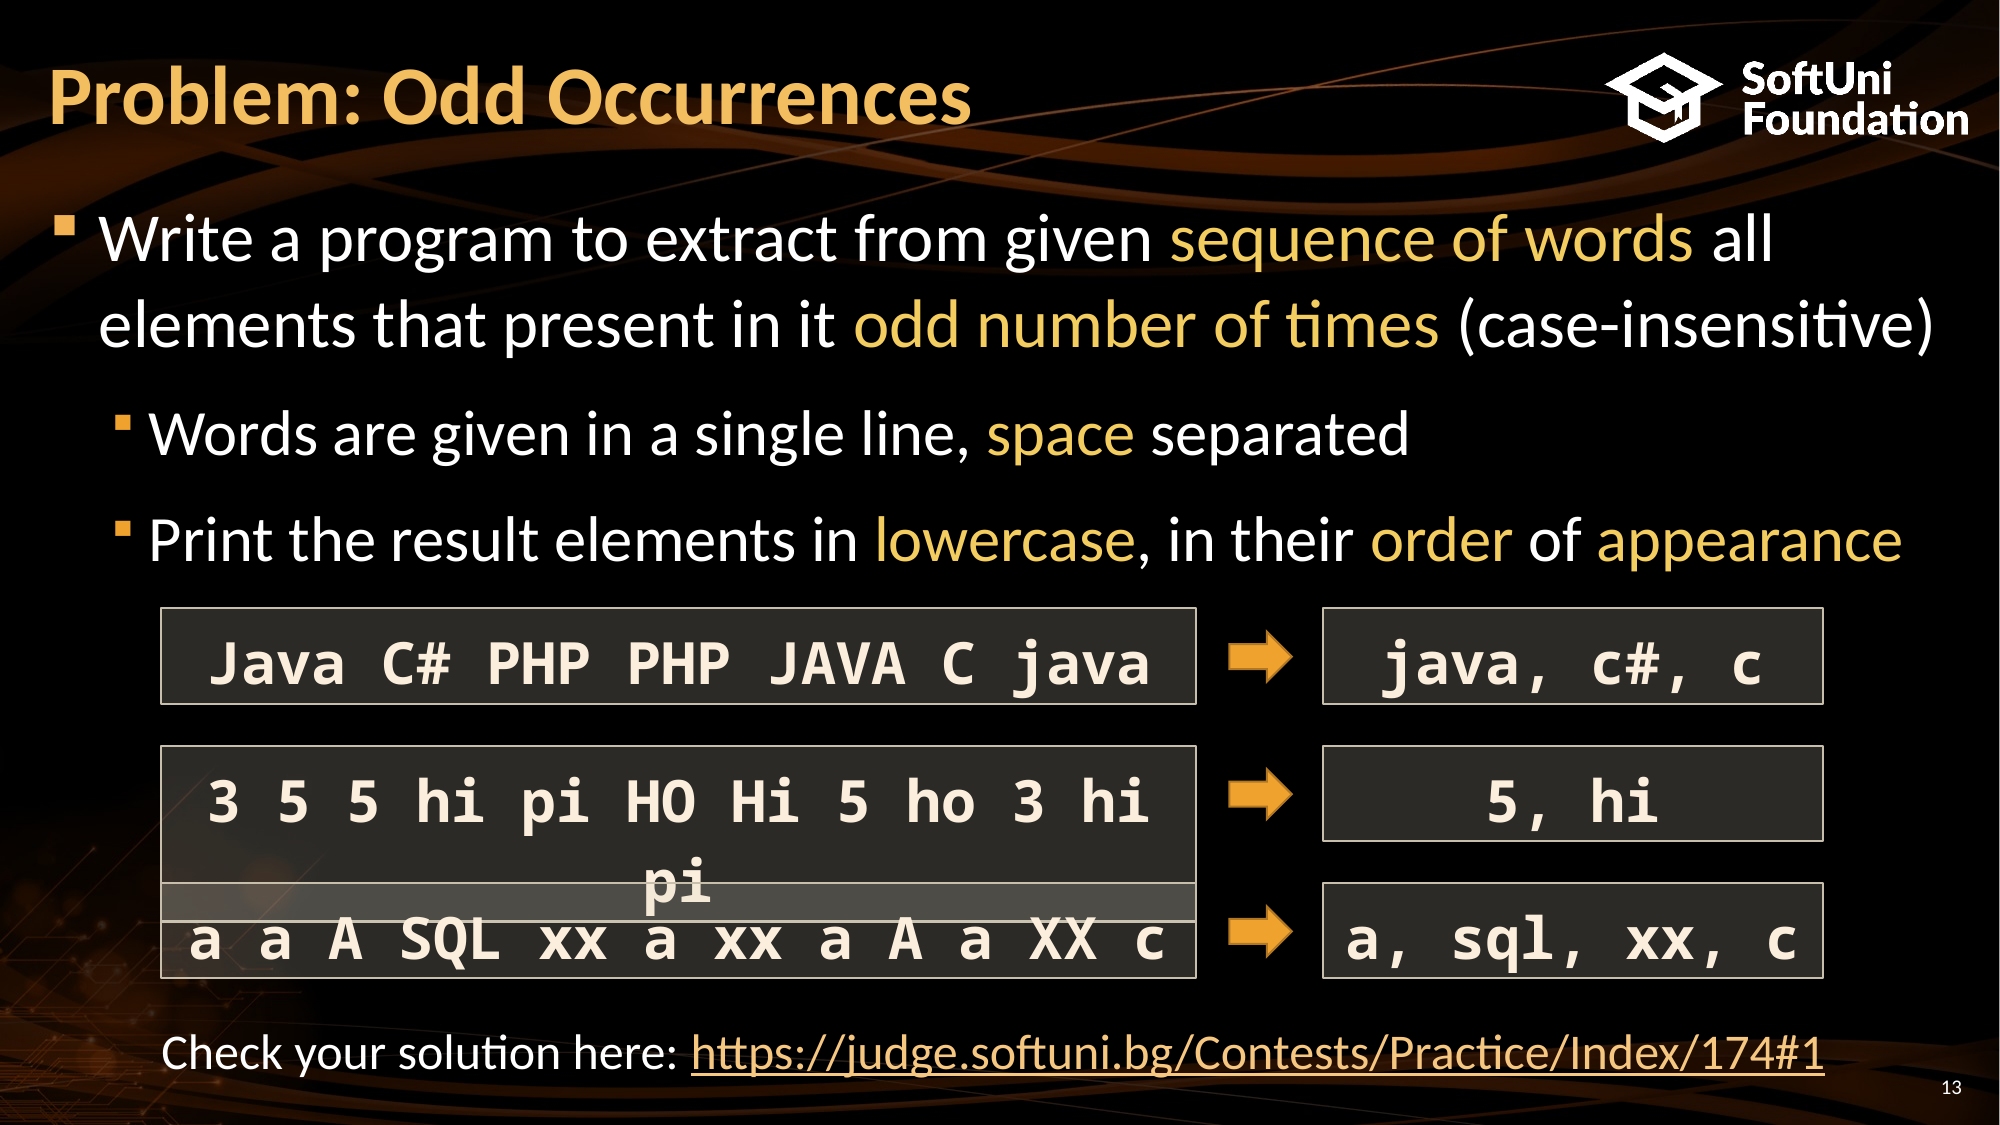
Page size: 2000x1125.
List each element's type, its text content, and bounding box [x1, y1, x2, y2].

text_box Check your solution here: https://judge.softuni.bg/Contests/Practice/Index/174#1 [124, 1012, 1863, 1088]
text_box 3 5 5 hi pi HO Hi 5 ho 3 hi pi [160, 745, 1197, 883]
list Write a program to extract from given sequence of words all elements that present in it odd number of times (case-insensitive) Words are given in a single line, space separated Print the result elements in lowercase, in their order of appearance [31, 182, 1968, 1097]
title Problem: Odd Occurrences [30, 6, 1602, 189]
text_box [1228, 766, 1294, 822]
text_box java, c#, c [1322, 608, 1824, 704]
picture [0, 0, 2000, 1125]
slide_number 13 [1897, 1097, 1968, 1103]
text_box [1228, 629, 1294, 685]
text_box Java C# PHP PHP JAVA C java [160, 608, 1197, 704]
text_box a a A SQL xx a xx a A a XX c [160, 883, 1197, 979]
text_box 5, hi [1322, 745, 1824, 842]
text_box [1228, 903, 1294, 959]
text_box a, sql, xx, c [1322, 883, 1824, 979]
